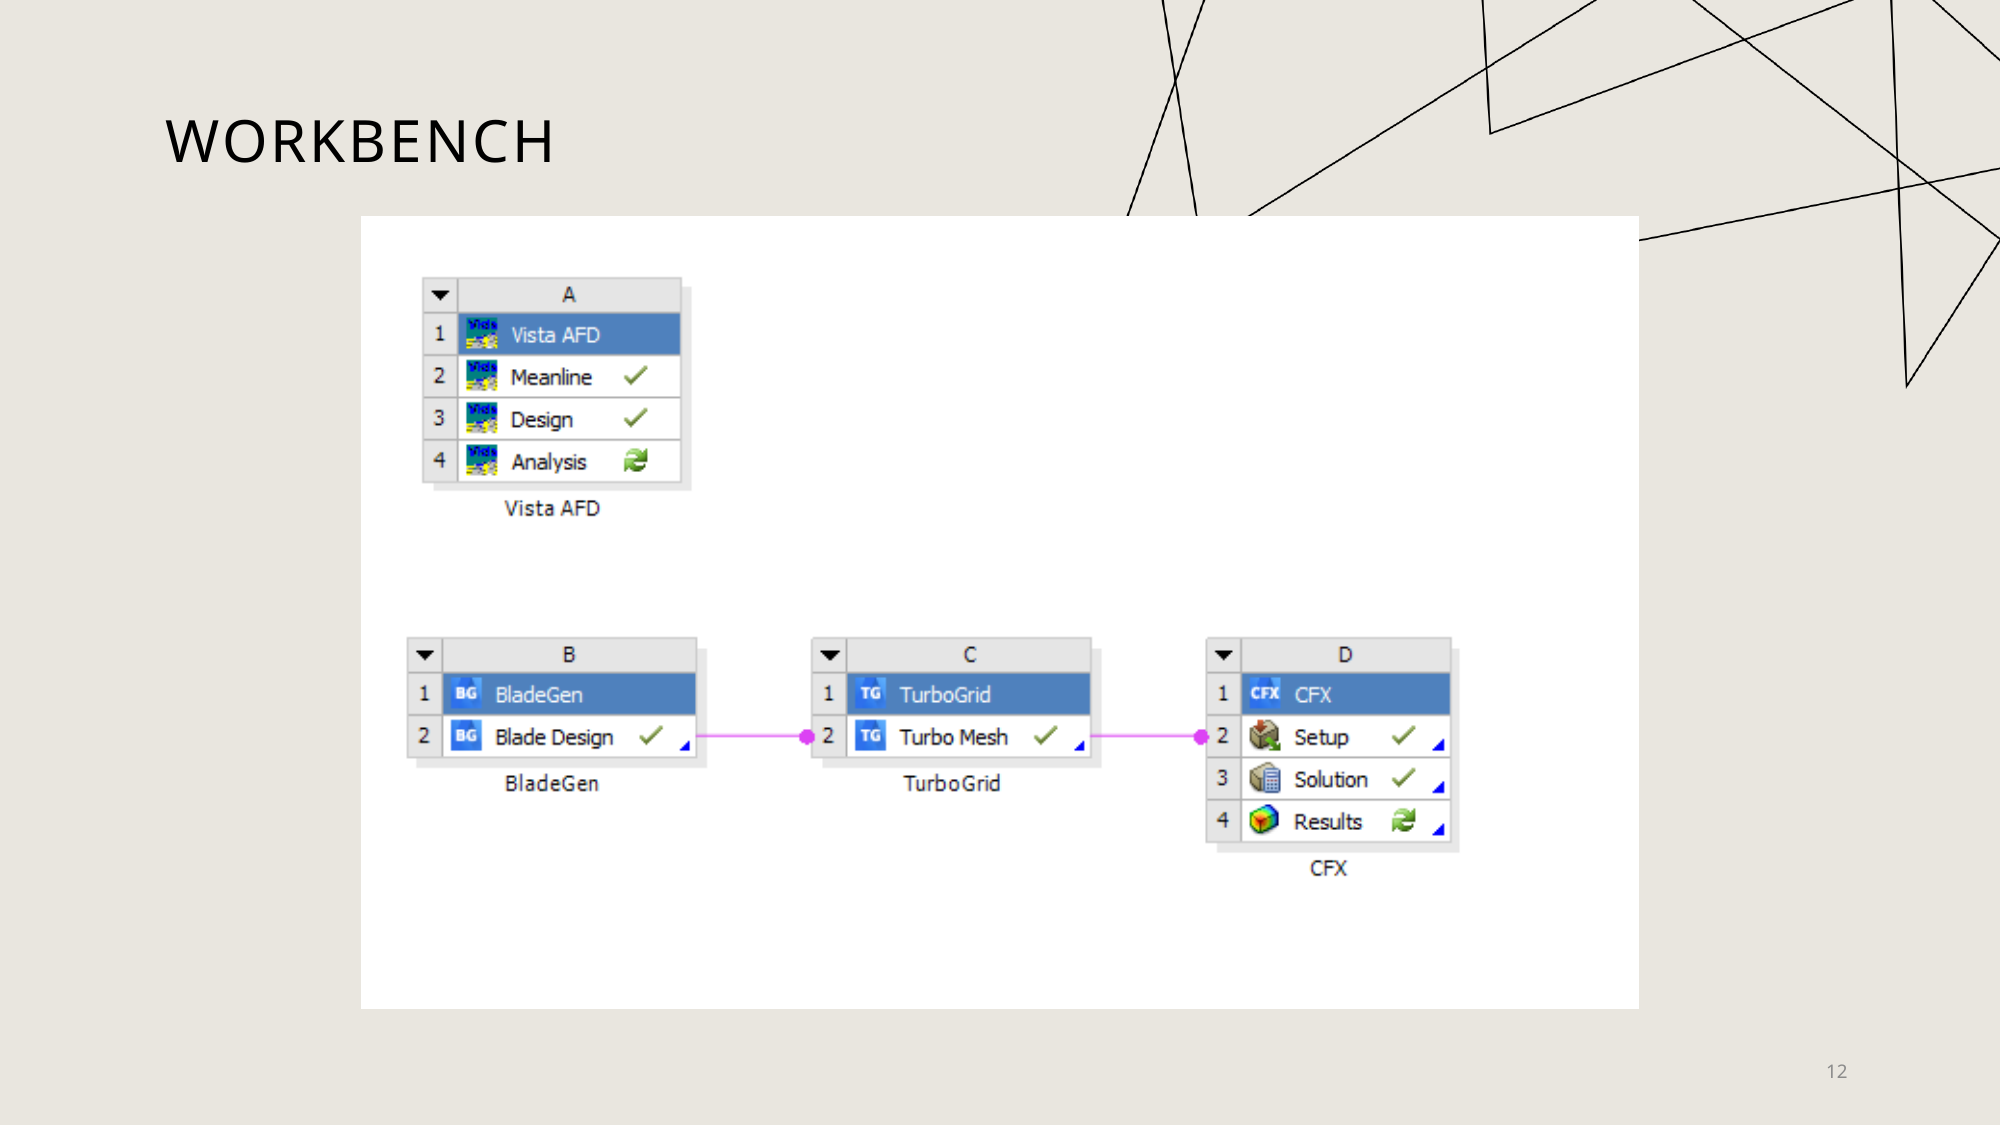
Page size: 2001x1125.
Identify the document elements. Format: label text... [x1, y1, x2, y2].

slide_number 12 [1412, 1042, 1863, 1103]
title Workbench [150, 92, 1079, 183]
picture [361, 0, 2000, 1009]
